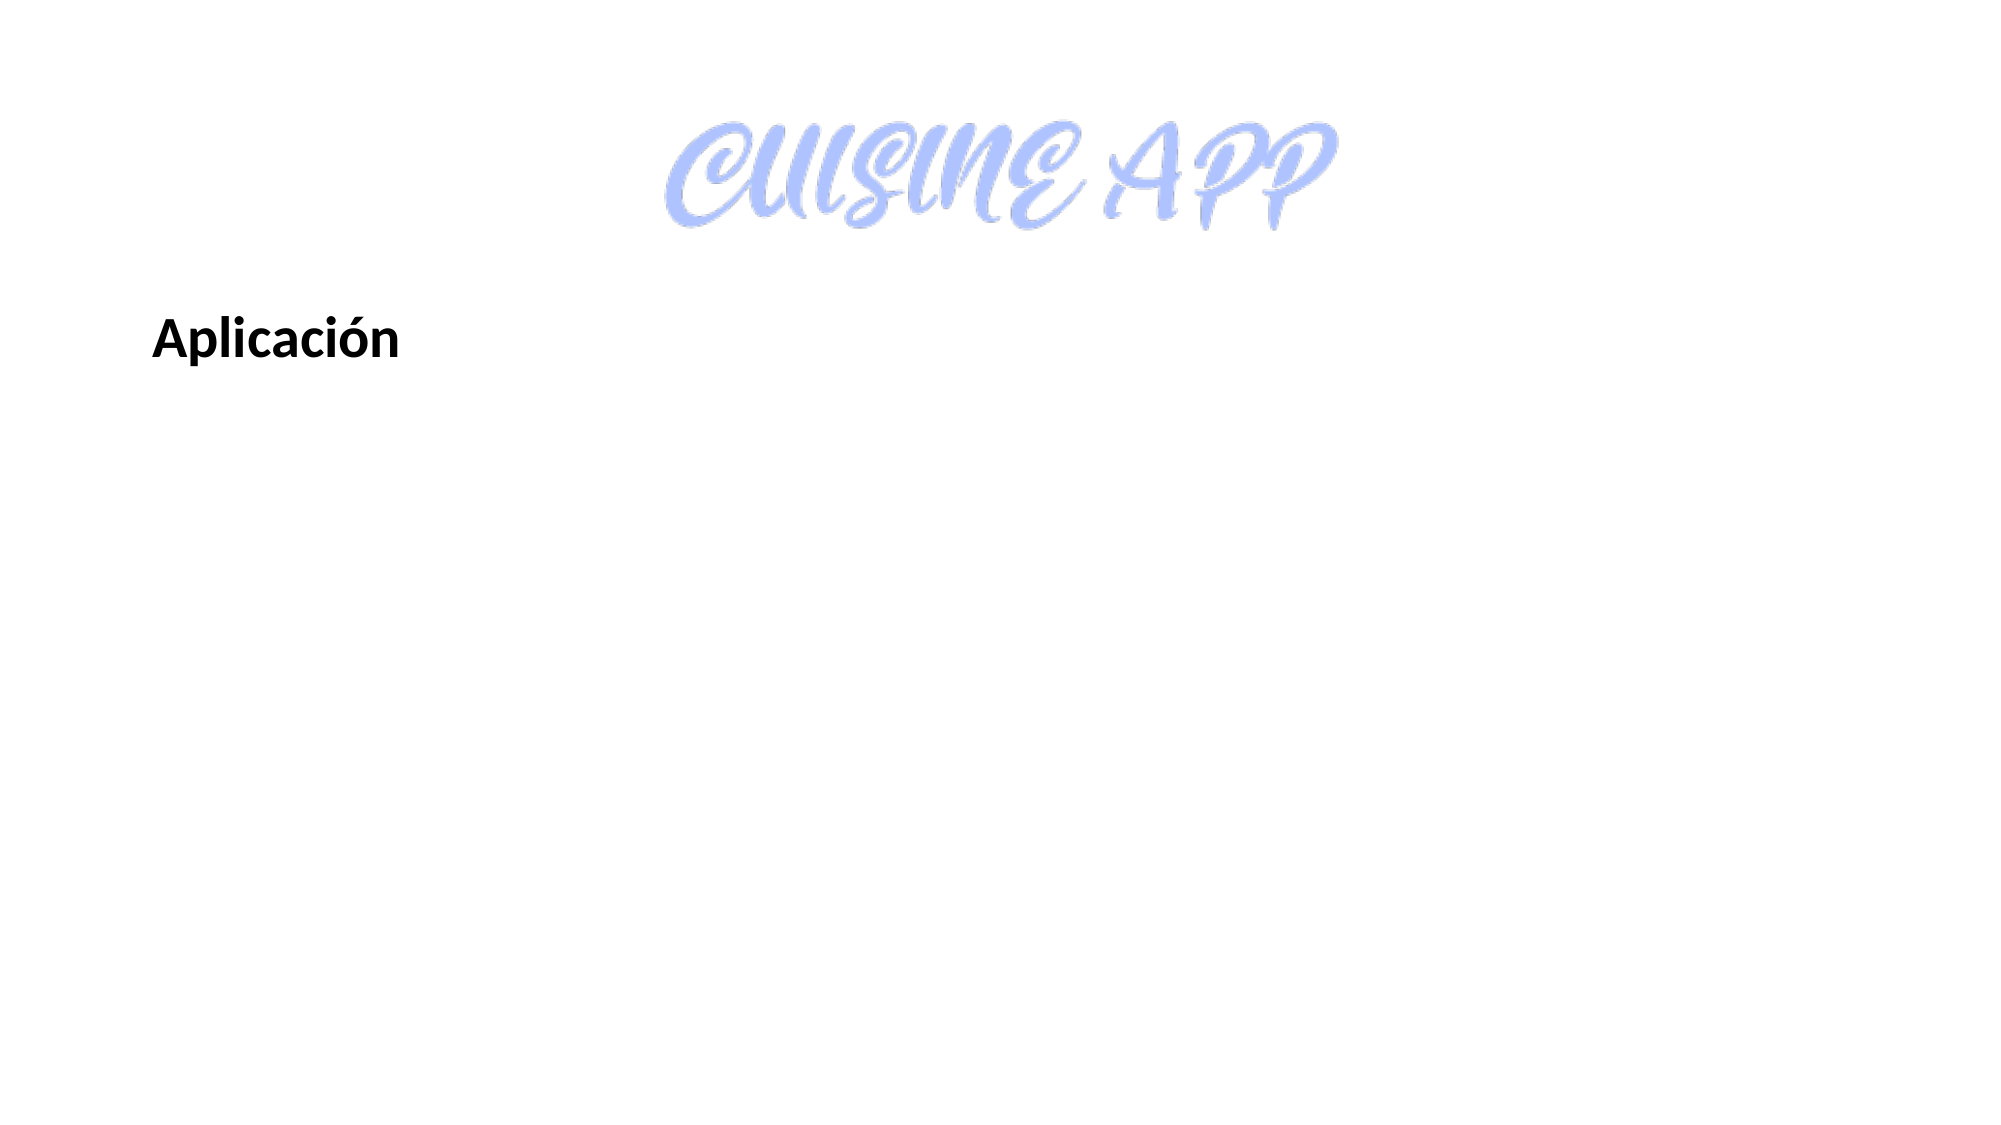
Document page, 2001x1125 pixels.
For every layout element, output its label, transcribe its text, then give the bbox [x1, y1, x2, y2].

text_box [137, 59, 1863, 278]
picture [637, 92, 1363, 245]
text_box Aplicación [137, 299, 1863, 1014]
